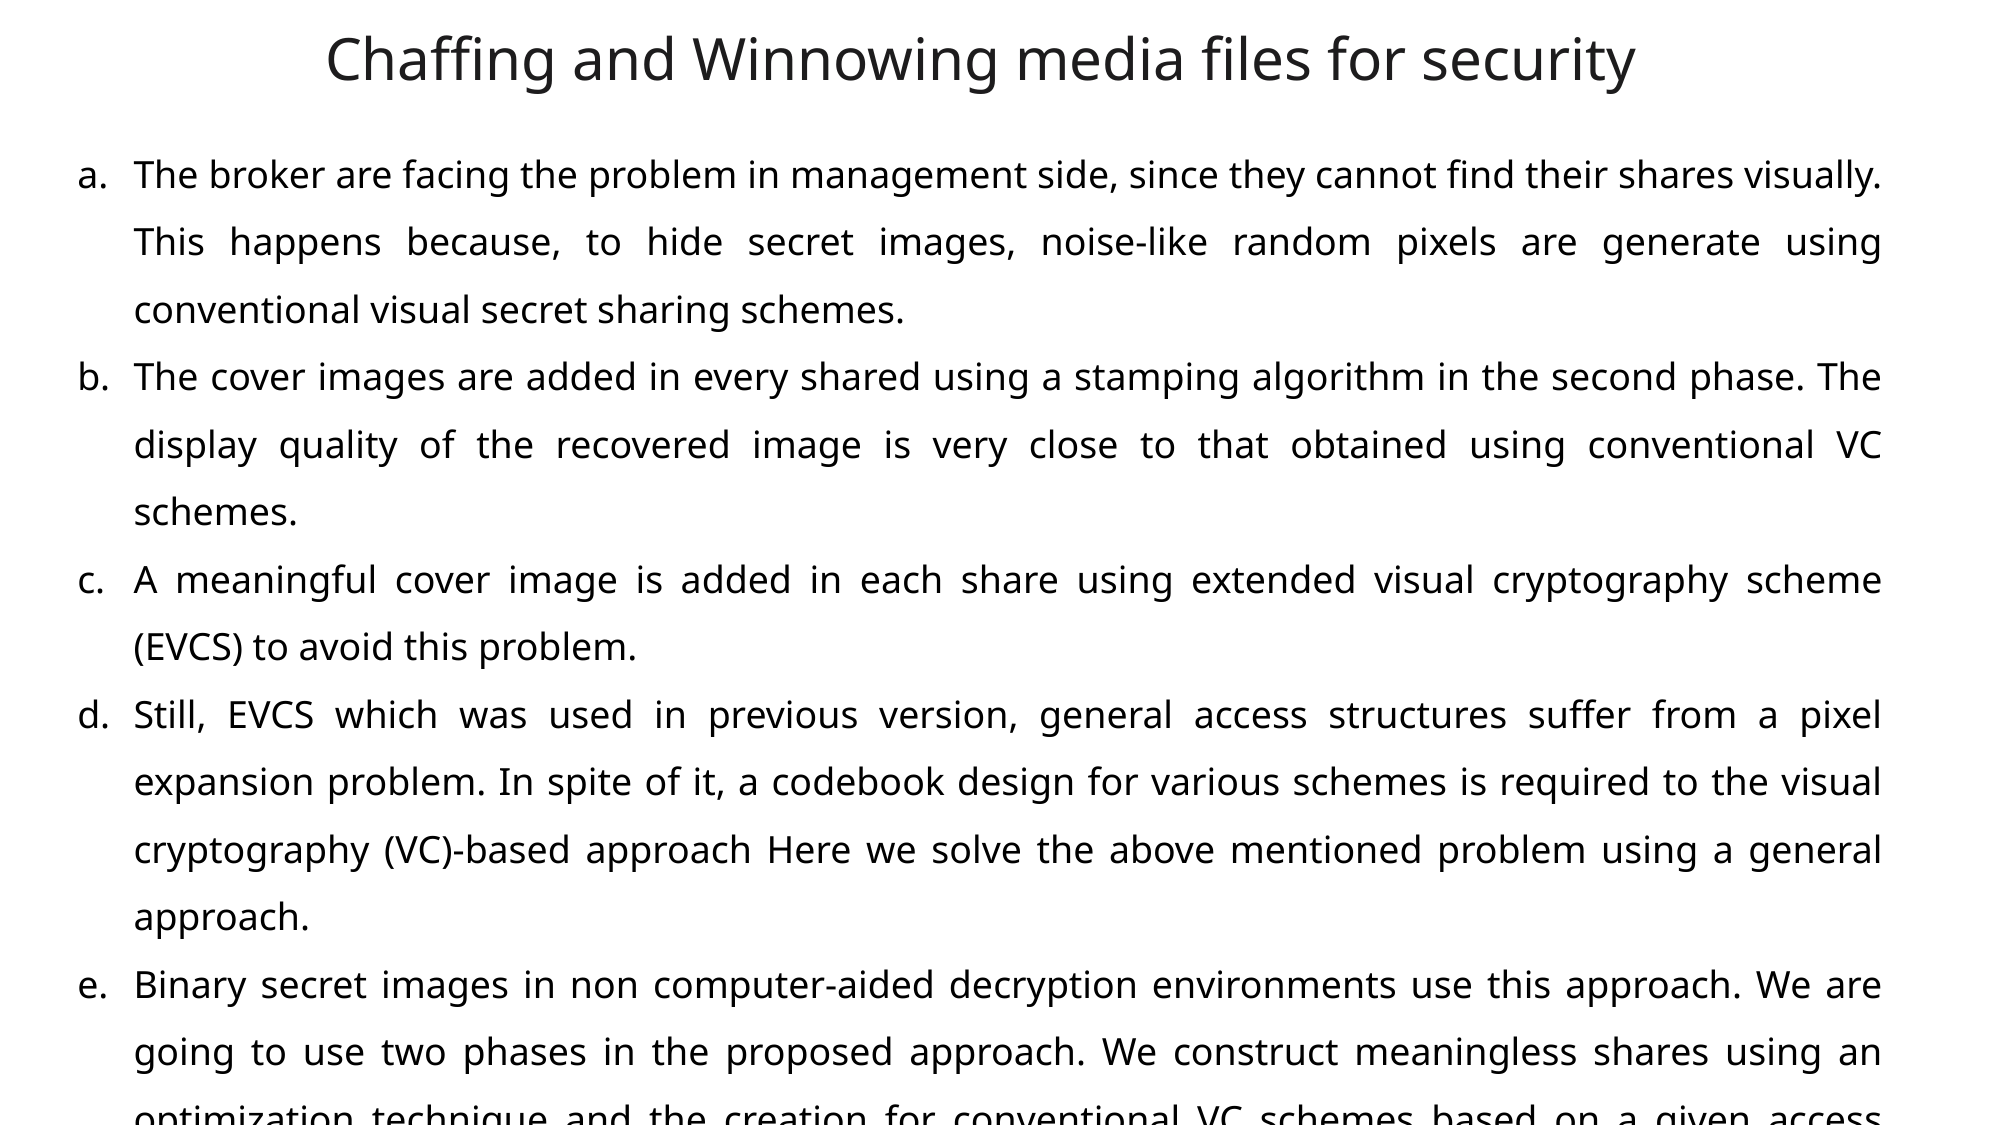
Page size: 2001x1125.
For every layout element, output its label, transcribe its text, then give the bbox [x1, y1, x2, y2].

text_box Chaffing and Winnowing media files for security [297, 15, 1665, 100]
text_box The broker are facing the problem in management side, since they cannot find their shares visually. This happens because, to hide secret images, noise-like random pixels are generate using conventional visual secret sharing schemes. The cover images are added in every shared using a stamping algorithm in the second phase. The display quality of the recovered image is very close to that obtained using conventional VC schemes. A meaningful cover image is added in each share using extended visual cryptography scheme (EVCS) to avoid this problem. Still, EVCS which was used in previous version, general access structures suffer from a pixel expansion problem. In spite of it, a codebook design for various schemes is required to the visual cryptography (VC)-based approach Here we solve the above mentioned problem using a general approach. Binary secret images in non computer-aided decryption environments use this approach. We are going to use two phases in the proposed approach. We construct meaningless shares using an optimization technique and the creation for conventional VC schemes based on a given access structure in the initial phase. [62, 120, 1899, 1125]
